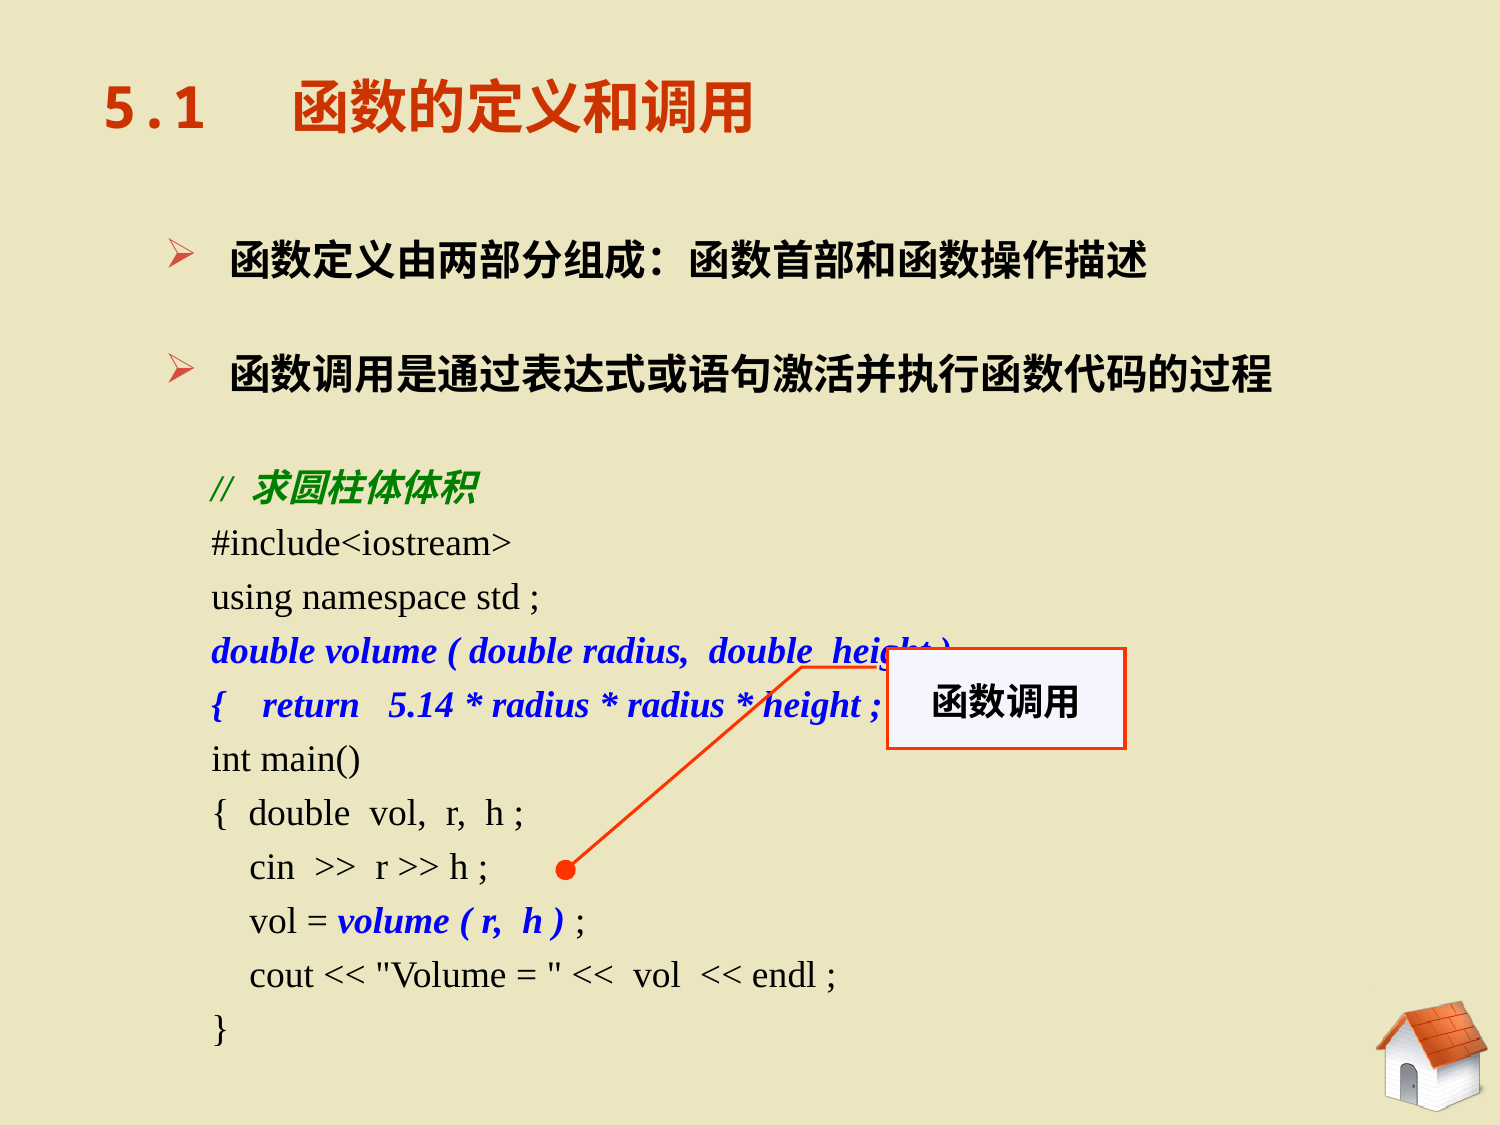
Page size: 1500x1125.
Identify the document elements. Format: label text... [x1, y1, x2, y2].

text_box 函数调用 [887, 648, 1125, 749]
title 5.1 函数的定义和调用 [87, 62, 1000, 163]
text_box // 求圆柱体体积 #include<iostream> using namespace std ; double volume ( double radius, double height ) { return 5.14 * radius * radius * height ; } int main() { double vol, r, h ; cin >> r >> h ; vol = volume ( r, h ) ; cout << "Volume = " << vol << endl ; } [196, 447, 968, 1057]
text_box 函数调用 [555, 667, 875, 881]
text_box 函数定义由两部分组成：函数首部和函数操作描述 函数调用是通过表达式或语句激活并执行函数代码的过程 [149, 160, 1363, 406]
picture [1374, 989, 1488, 1125]
